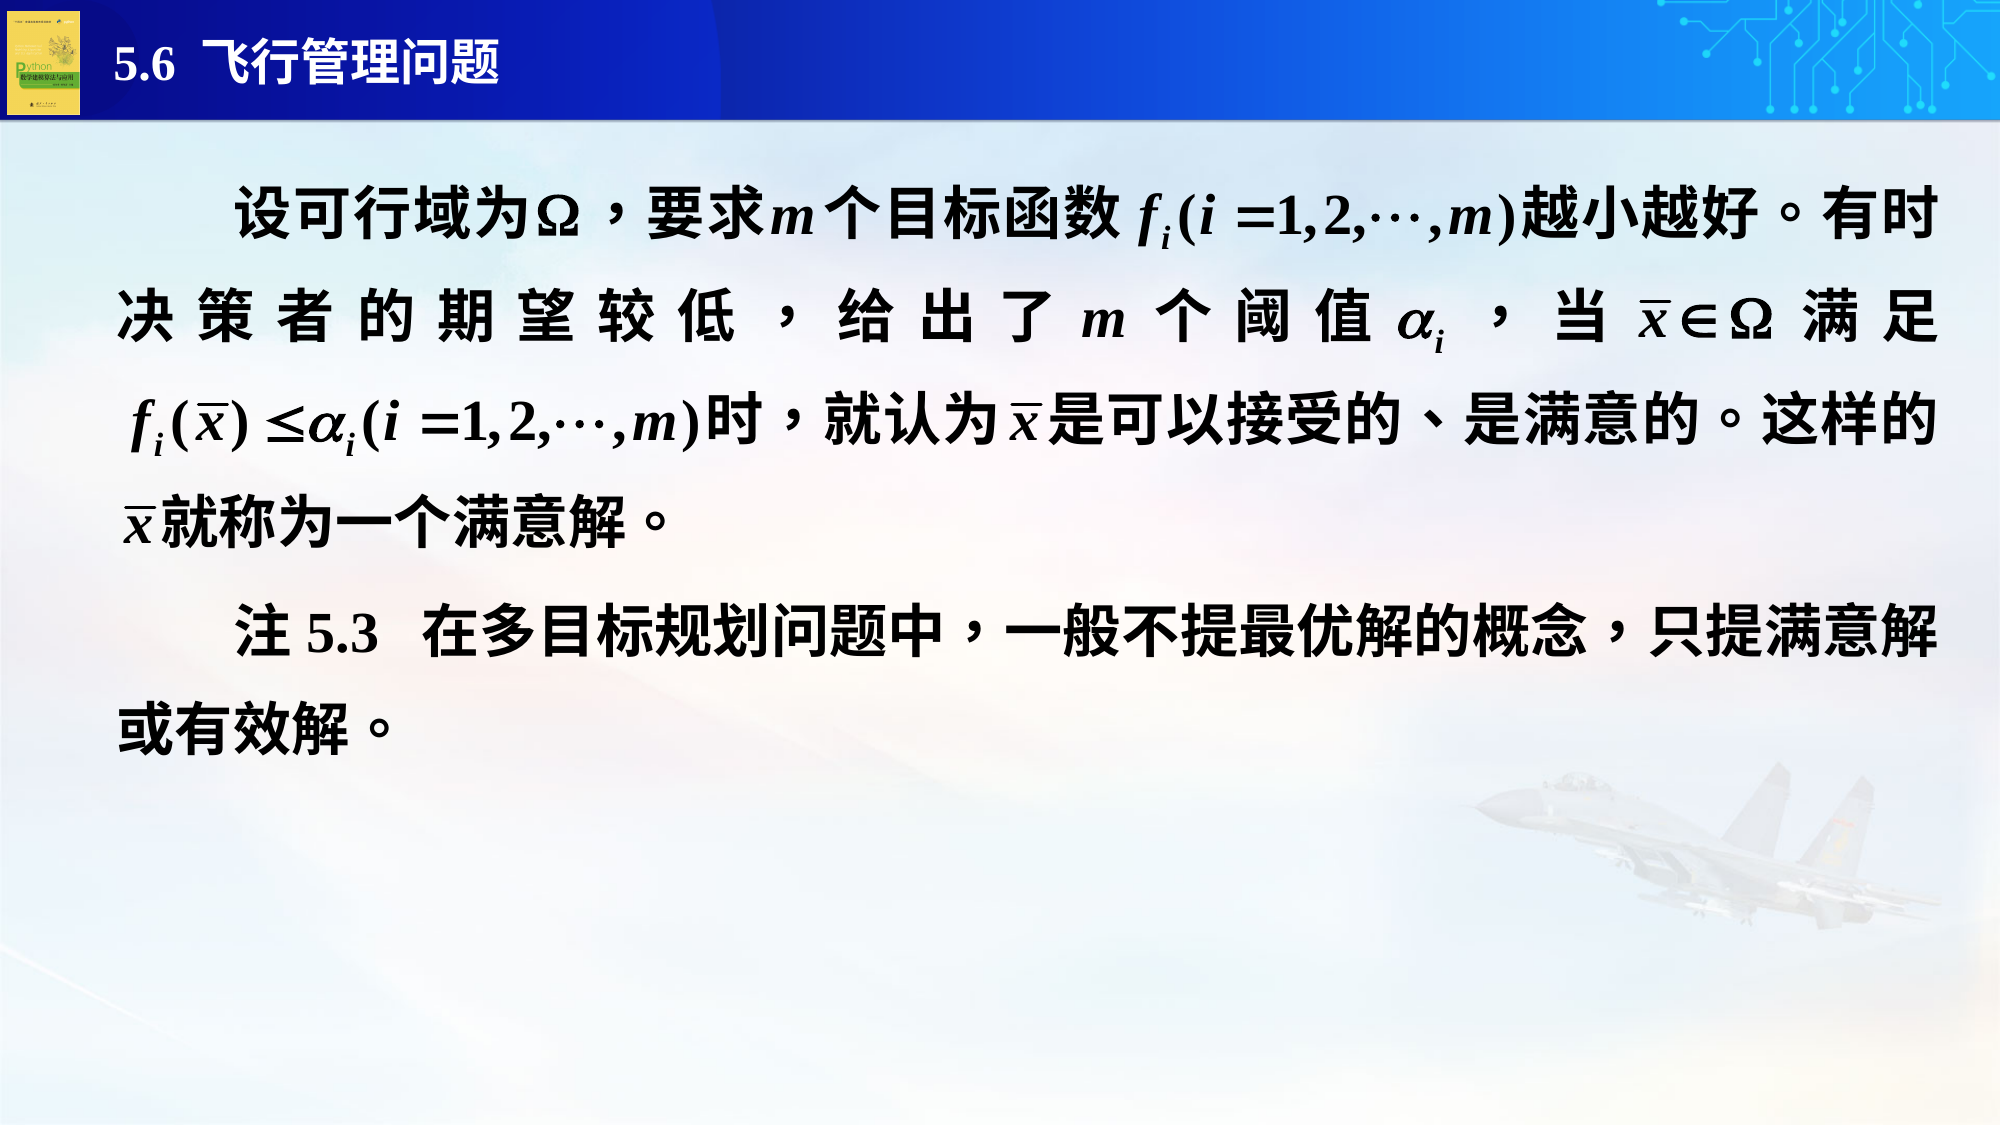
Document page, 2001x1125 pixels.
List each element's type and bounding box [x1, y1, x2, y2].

picture [0, 0, 2000, 1125]
text_box [116, 171, 1939, 1069]
